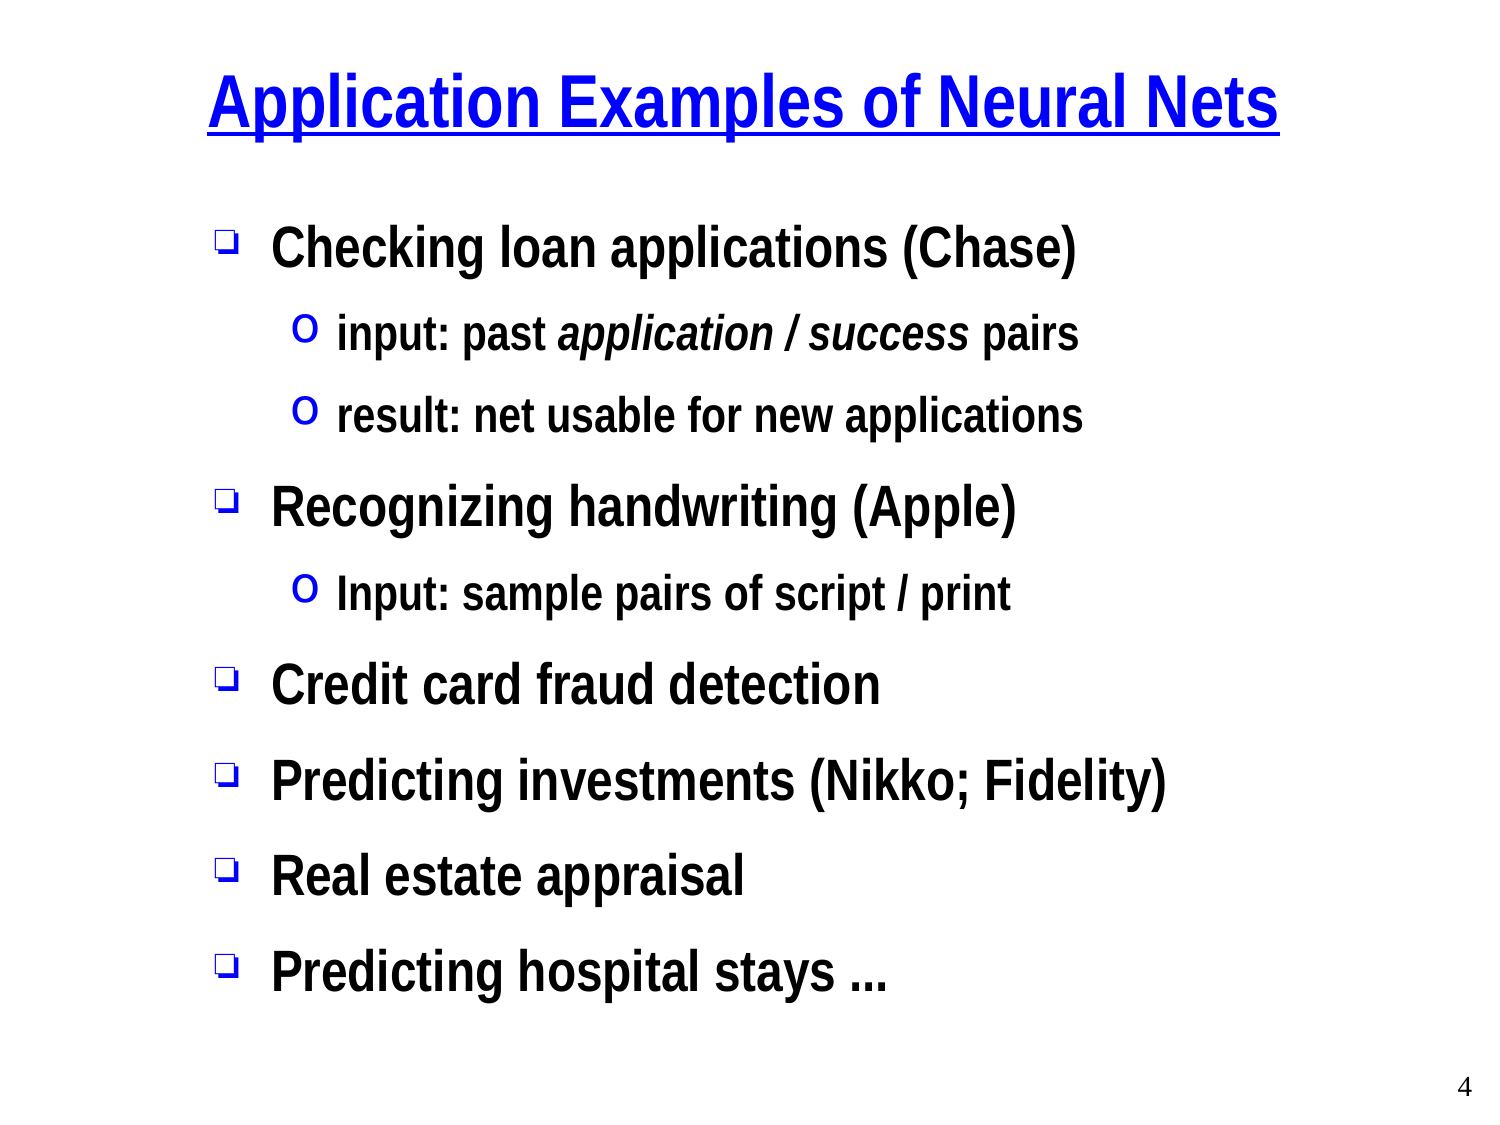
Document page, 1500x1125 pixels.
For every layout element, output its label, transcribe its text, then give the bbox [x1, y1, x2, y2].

list Checking loan applications (Chase) input: past application / success pairs result: net usable for new applications Recognizing handwriting (Apple) Input: sample pairs of script / print Credit card fraud detection Predicting investments (Nikko; Fidelity) Real estate appraisal Predicting hospital stays ... [200, 187, 1313, 1050]
title Application Examples of Neural Nets [0, 18, 1488, 150]
